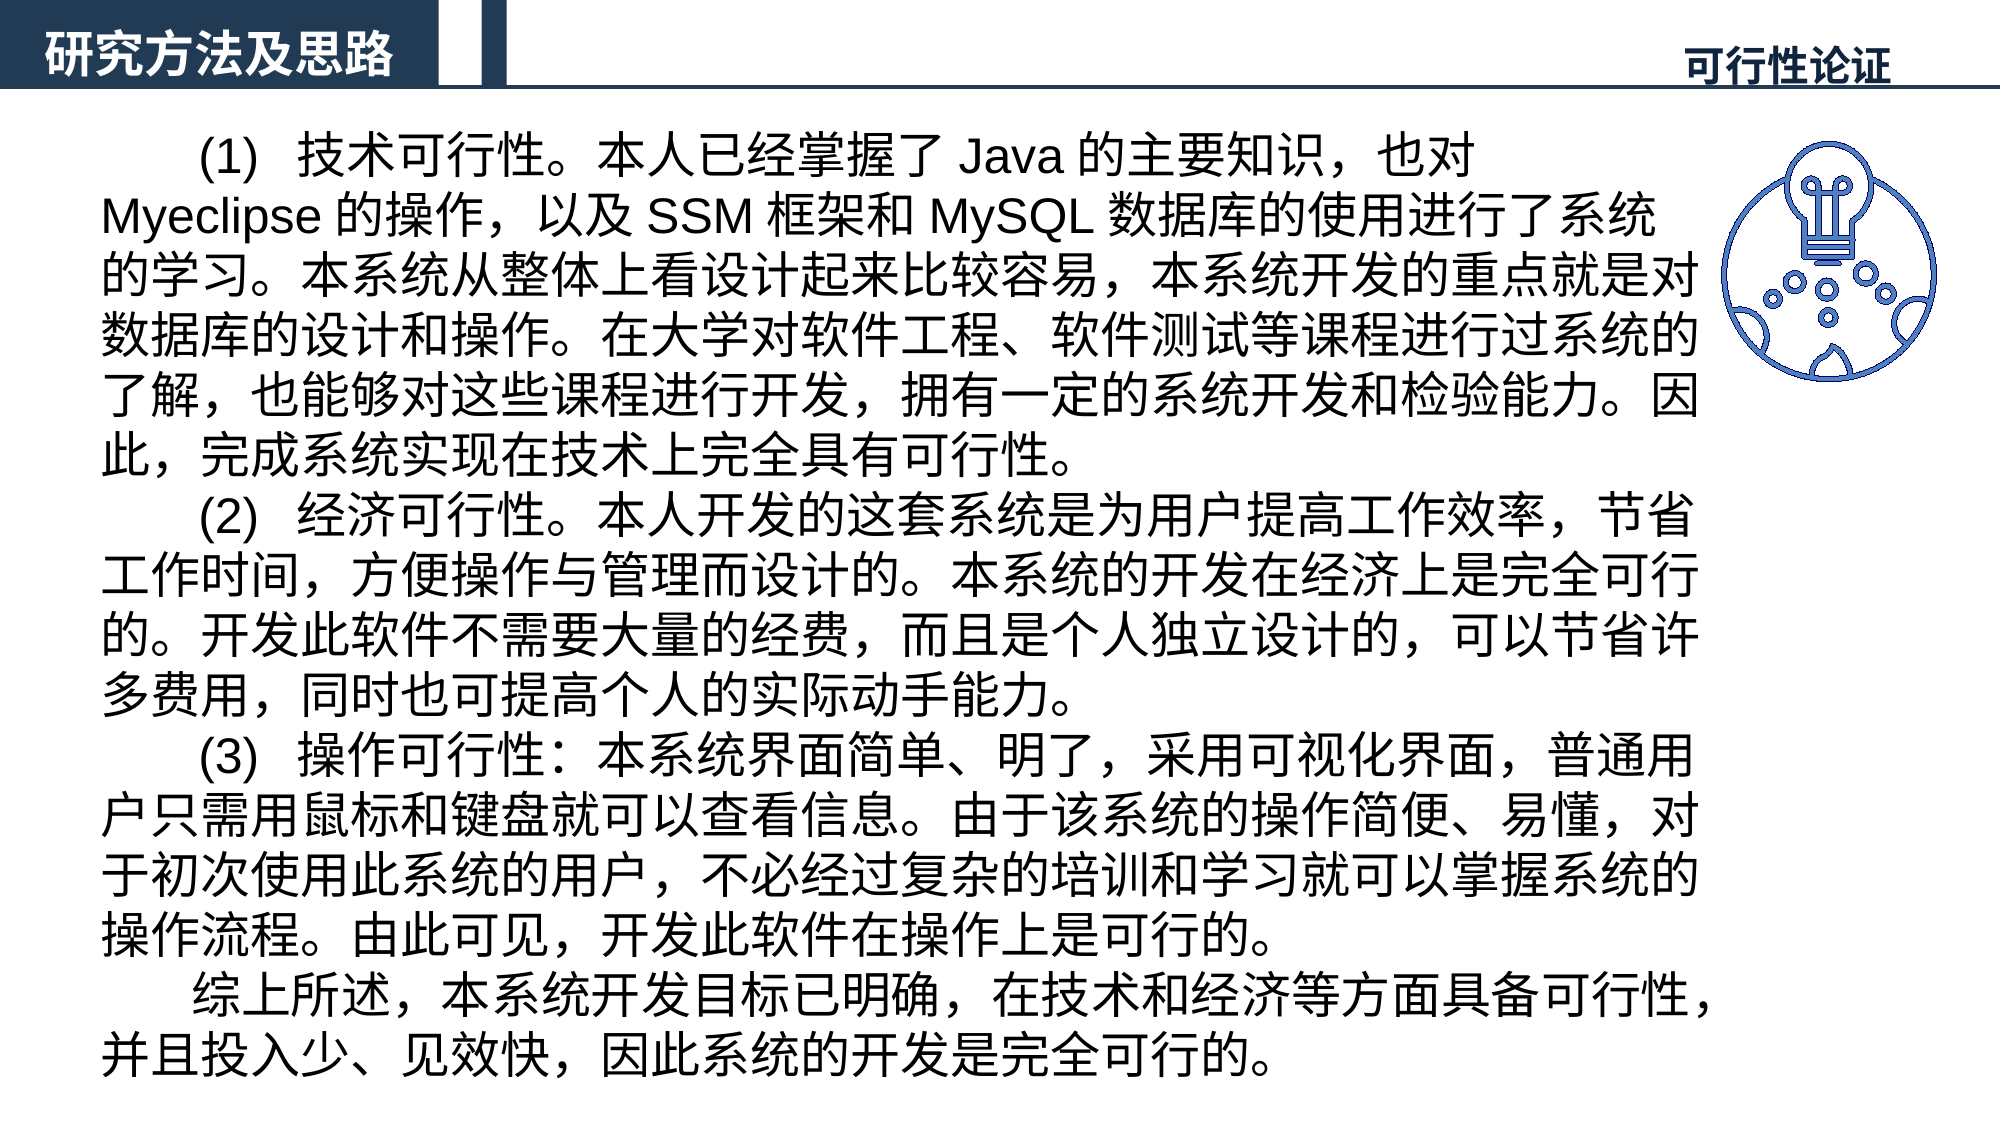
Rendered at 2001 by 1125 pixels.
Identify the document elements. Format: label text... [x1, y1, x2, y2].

text_box [1721, 141, 1937, 382]
text_box (1) 技术可行性。本人已经掌握了Java的主要知识，也对Myeclipse的操作，以及SSM框架和MySQL数据库的使用进行了系统的学习。本系统从整体上看设计起来比较容易，本系统开发的重点就是对数据库的设计和操作。在大学对软件工程、软件测试等课程进行过系统的了解，也能够对这些课程进行开发，拥有一定的系统开发和检验能力。因此，完成系统实现在技术上完全具有可行性。 (2) 经济可行性。本人开发的这套系统是为用户提高工作效率，节省工作时间，方便操作与管理而设计的。本系统的开发在经济上是完全可行的。开发此软件不需要大量的经费，而且是个人独立设计的，可以节省许多费用，同时也可提高个人的实际动手能力。 (3) 操作可行性：本系统界面简单、明了，采用可视化界面，普通用户只需用鼠标和键盘就可以查看信息。由于该系统的操作简便、易懂，对于初次使用此系统的用户，不必经过复杂的培训和学习就可以掌握系统的操作流程。由此可见，开发此软件在操作上是可行的。 综上所述，本系统开发目标已明确，在技术和经济等方面具备可行性，并且投入少、见效快，因此系统的开发是完全可行的。 [85, 115, 1717, 1091]
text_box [0, 0, 2000, 99]
